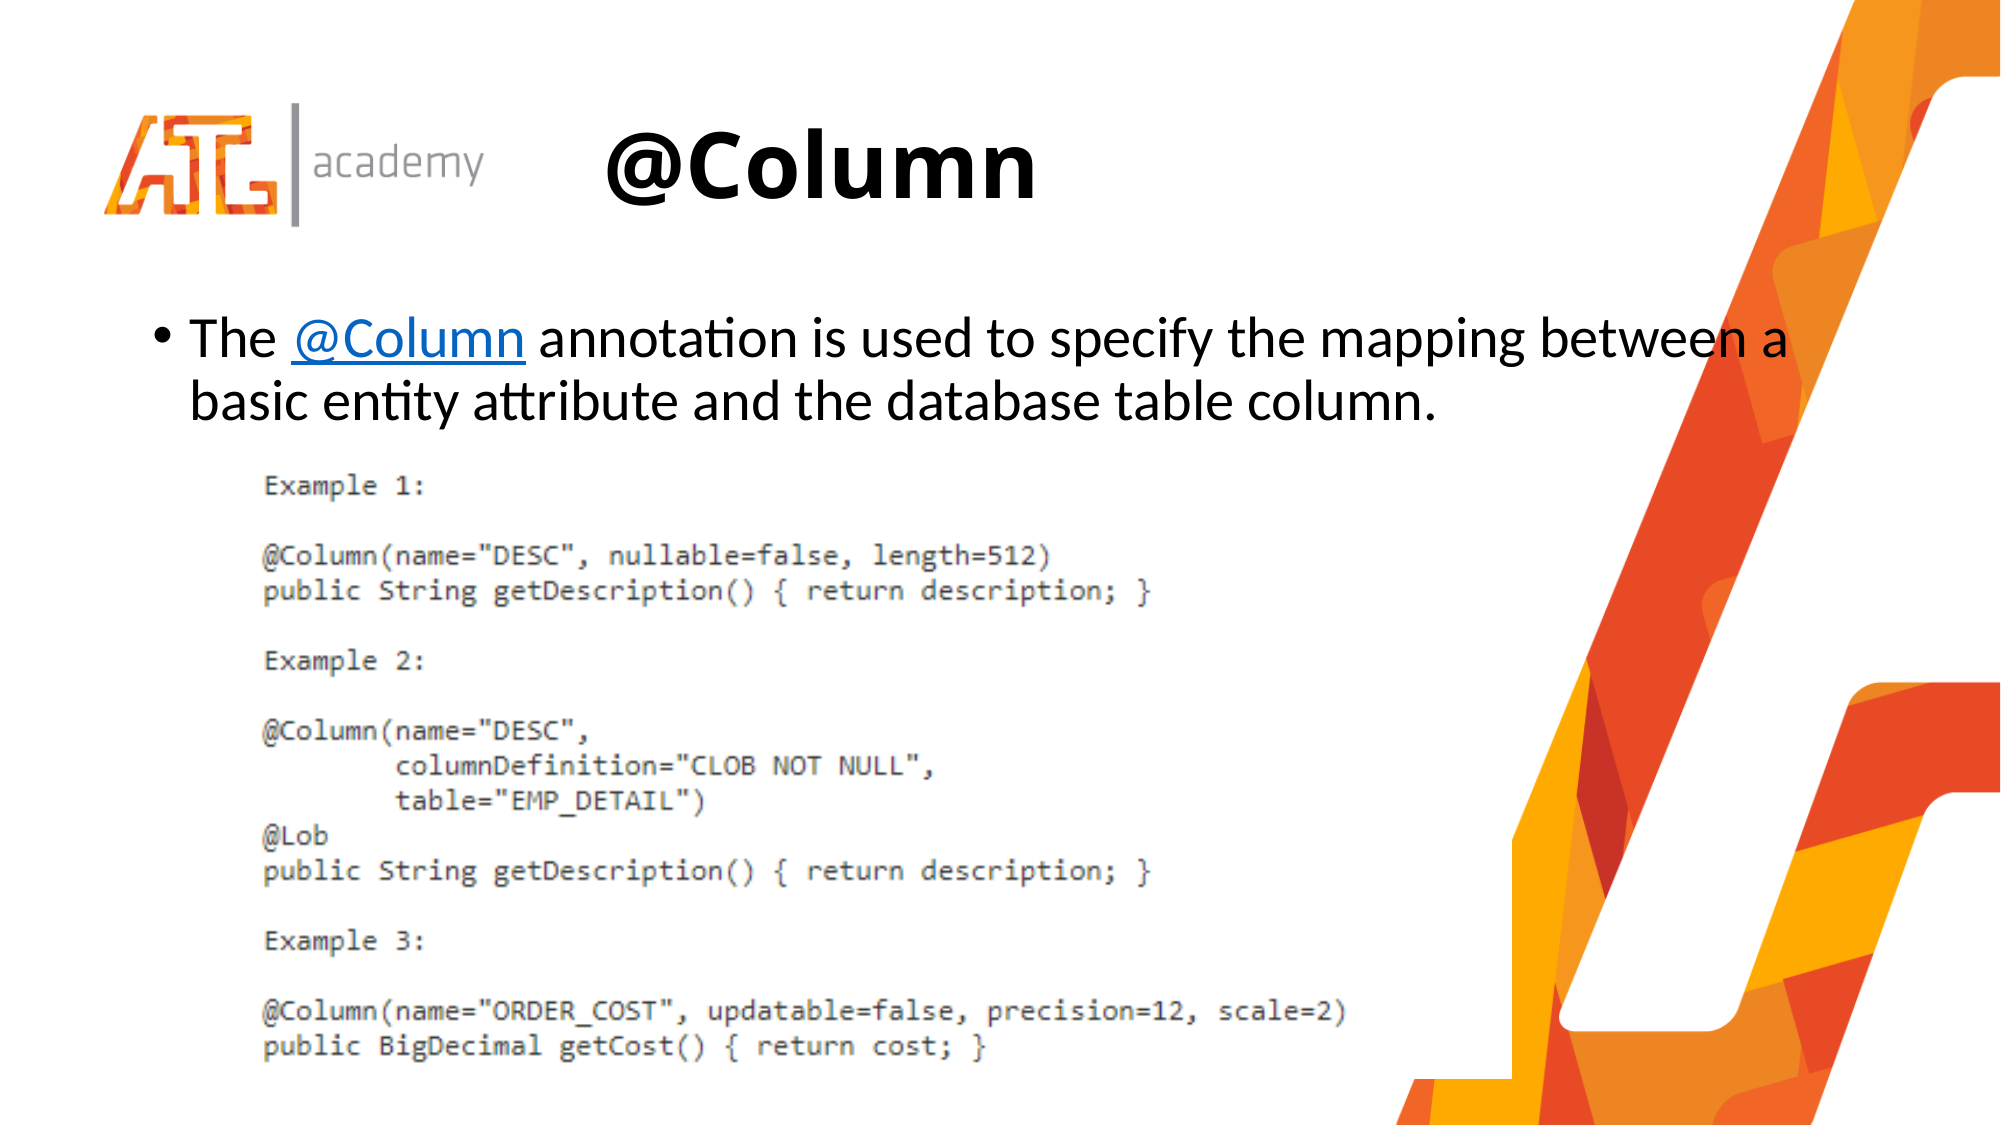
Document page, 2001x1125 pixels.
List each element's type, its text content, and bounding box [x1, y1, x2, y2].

picture [0, 0, 2001, 1125]
list The @Column annotation is used to specify the mapping between a basic entity attribute and the database table column. [137, 299, 1863, 1014]
title @Column [137, 59, 1863, 278]
